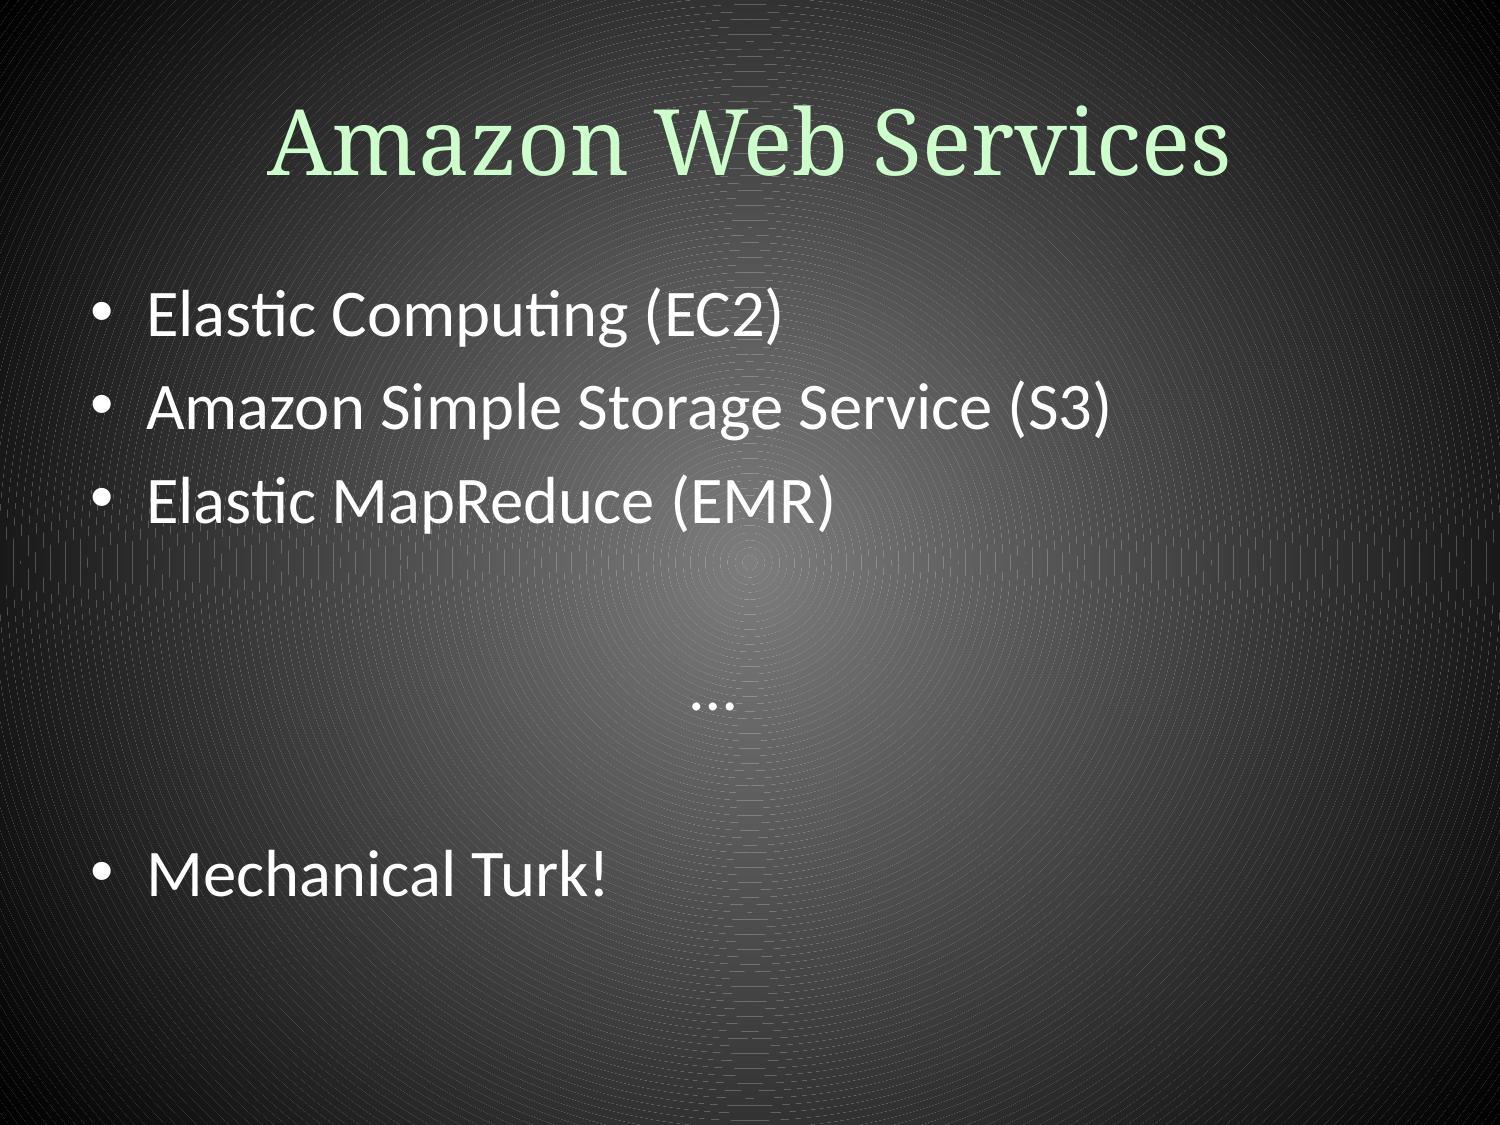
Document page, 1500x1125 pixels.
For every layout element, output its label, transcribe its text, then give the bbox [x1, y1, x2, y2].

list Elastic Computing (EC2) Amazon Simple Storage Service (S3) Elastic MapReduce (EMR) … Mechanical Turk! [75, 262, 1425, 1005]
title Amazon Web Services [75, 45, 1425, 233]
